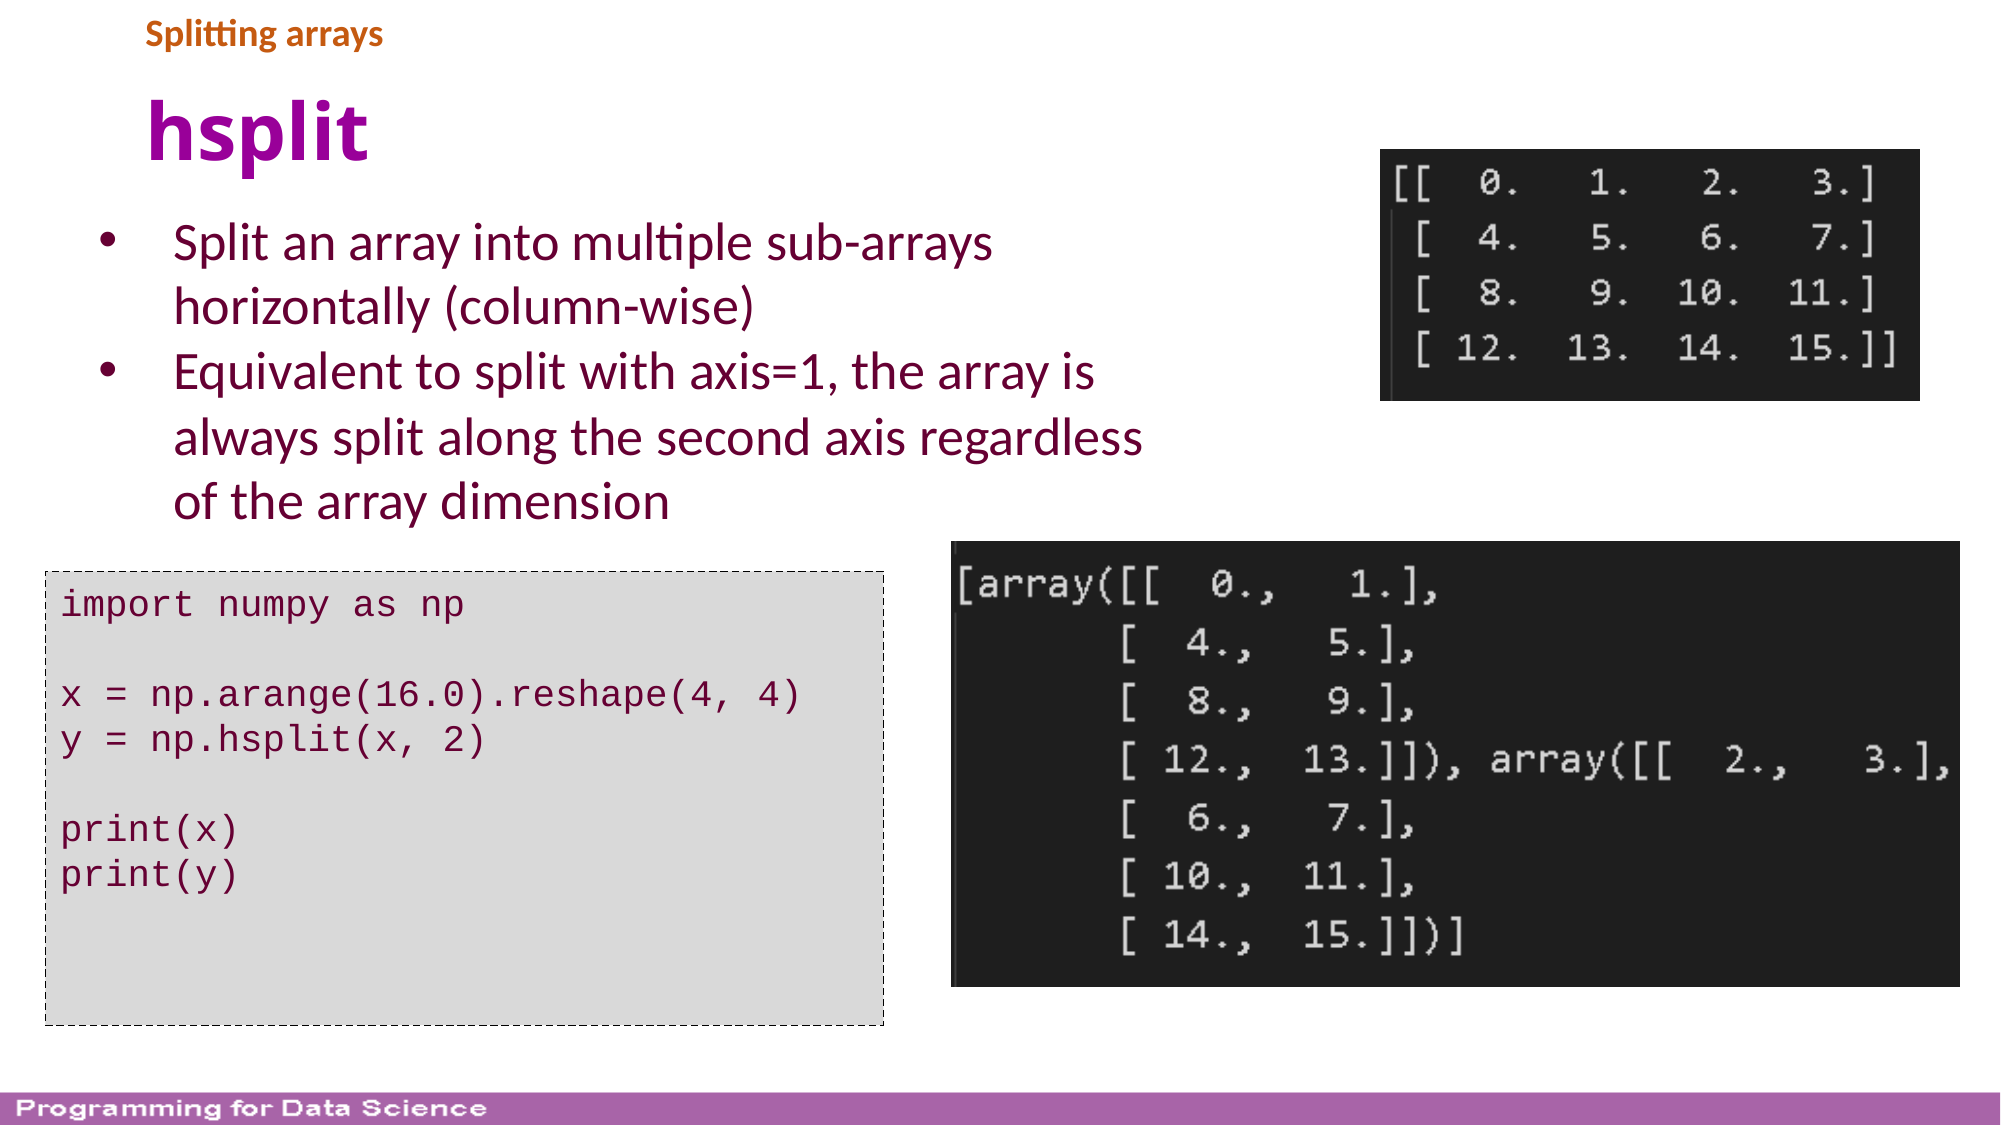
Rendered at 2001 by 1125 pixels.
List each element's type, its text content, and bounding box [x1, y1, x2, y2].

list Splitting arrays [130, 0, 1944, 62]
picture [0, 0, 2001, 1125]
text_box import numpy as np x = np.arange(16.0).reshape(4, 4) y = np.hsplit(x, 2) print(x) print(y) [45, 571, 884, 1026]
title hsplit [130, 62, 1944, 208]
slide_number 40 [1455, 1042, 1946, 1103]
text_box Split an array into multiple sub-arrays horizontally (column-wise) Equivalent to split with axis=1, the array is always split along the second axis regardless of the array dimension [83, 198, 1162, 539]
